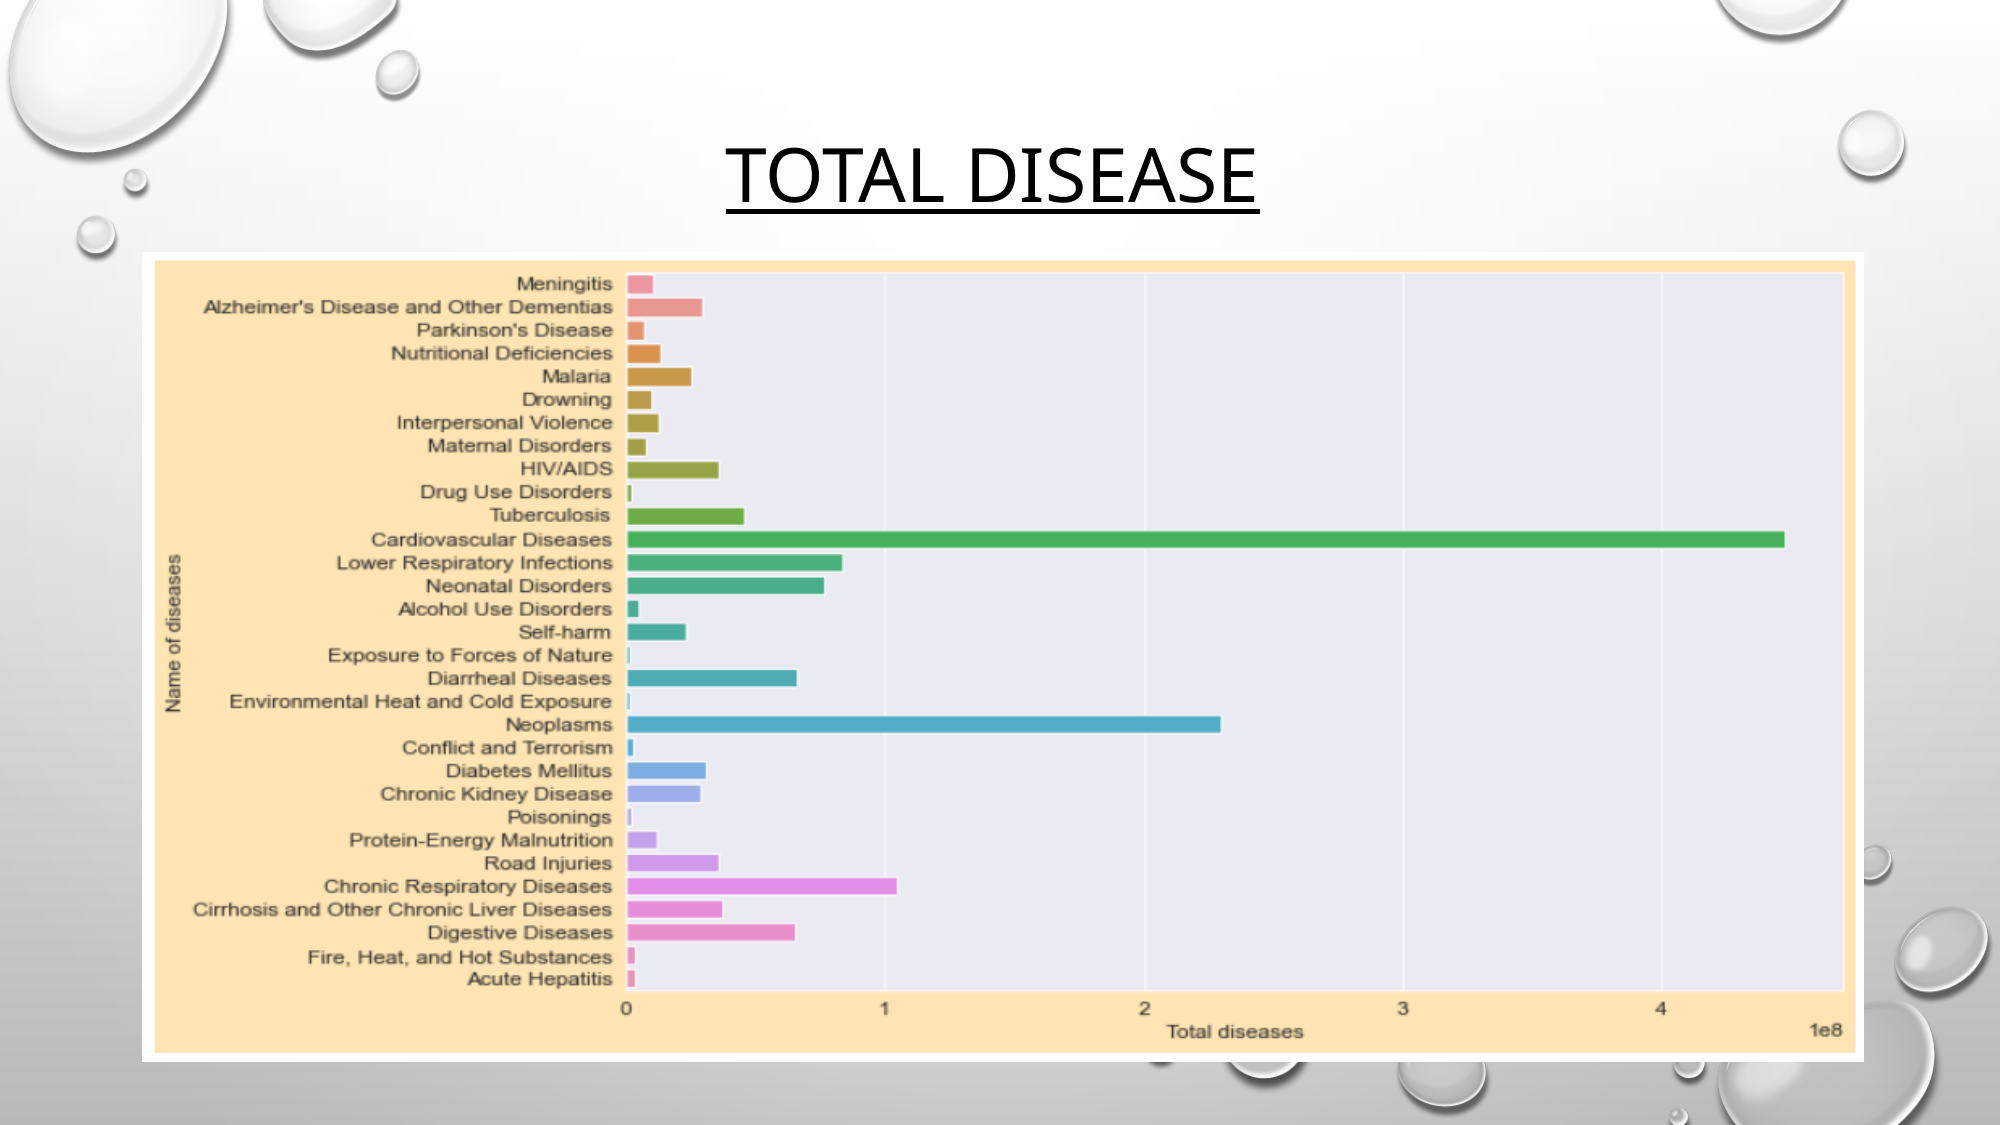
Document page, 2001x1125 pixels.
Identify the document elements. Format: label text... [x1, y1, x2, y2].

picture [0, 0, 2000, 1125]
title Total disease [142, 104, 1843, 250]
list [142, 252, 1864, 1062]
